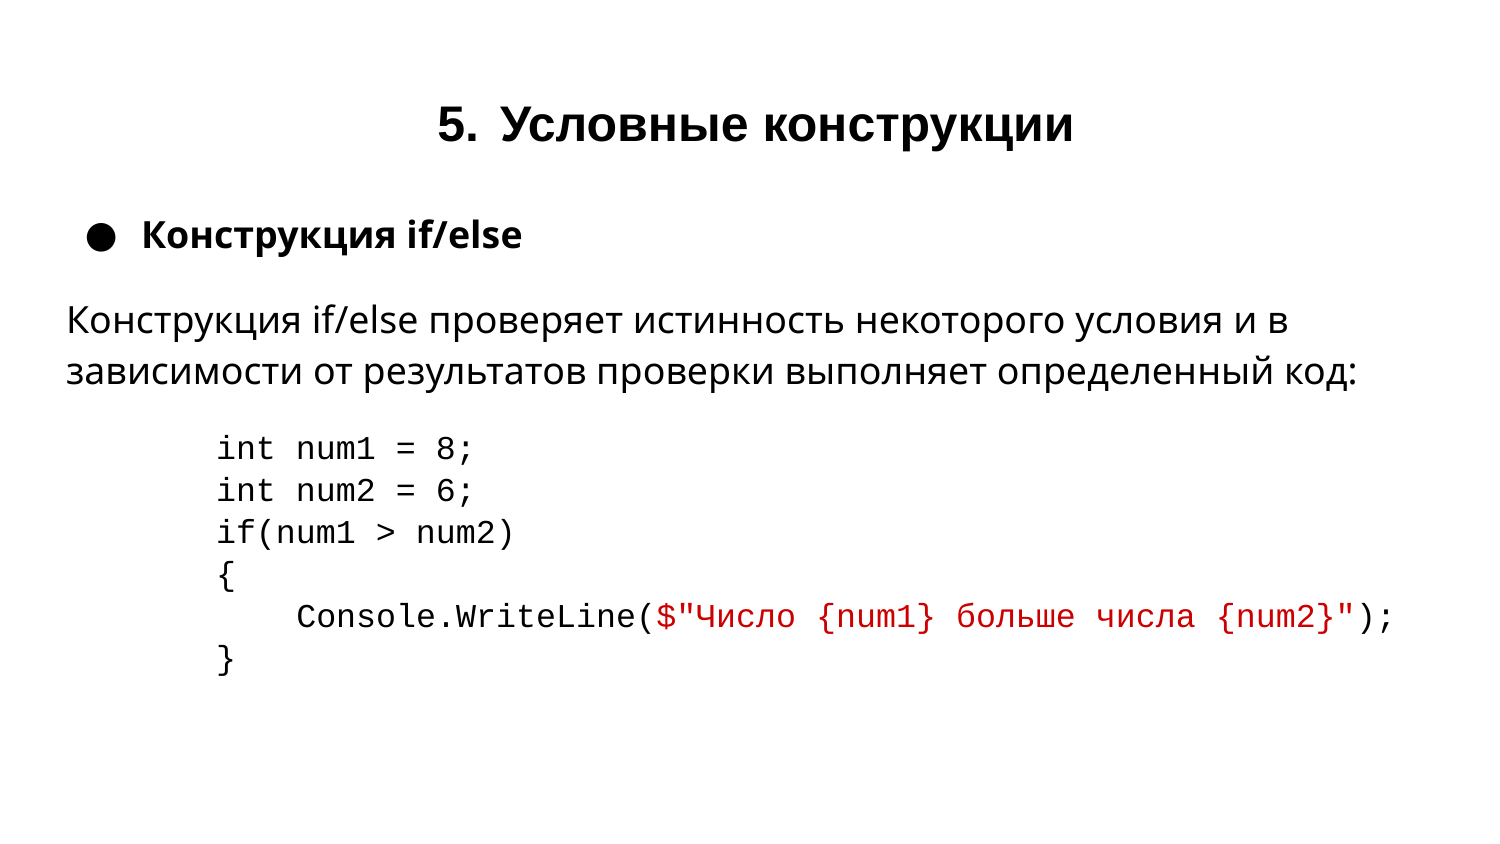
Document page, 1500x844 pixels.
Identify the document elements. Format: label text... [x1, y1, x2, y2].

title Условные конструкции [51, 72, 1449, 167]
list Конструкция if/else Конструкция if/else проверяет истинность некоторого условия и в зависимости от результатов проверки выполняет определенный код: int num1 = 8; int num2 = 6; if(num1 > num2) { Console.WriteLine($"Число {num1} больше числа {num2}"); } [51, 189, 1449, 750]
